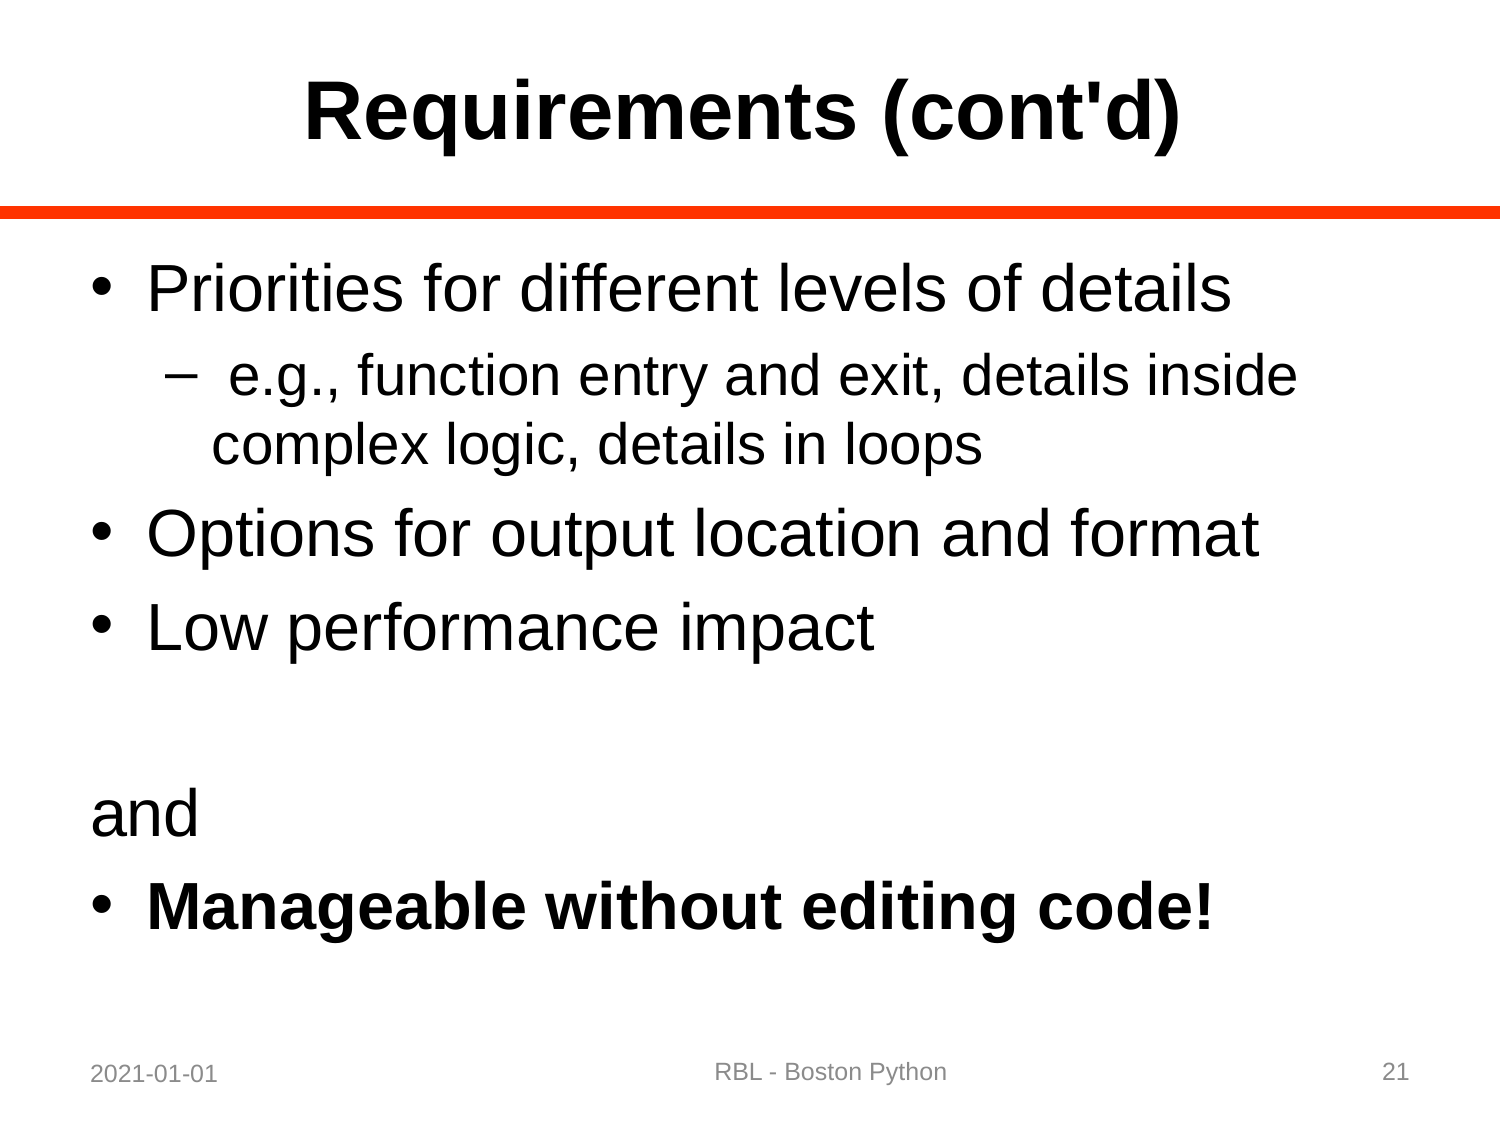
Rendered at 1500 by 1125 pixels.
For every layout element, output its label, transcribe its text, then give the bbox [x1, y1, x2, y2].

footer RBL - Boston Python [437, 1037, 1225, 1103]
slide_number 21 [1250, 1037, 1425, 1103]
title Requirements (cont'd) [75, 12, 1413, 200]
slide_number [75, 1042, 425, 1103]
list Priorities for different levels of details e.g., function entry and exit, details inside complex logic, details in loops Options for output location and format Low performance impact and Manageable without editing code! [75, 237, 1438, 1025]
